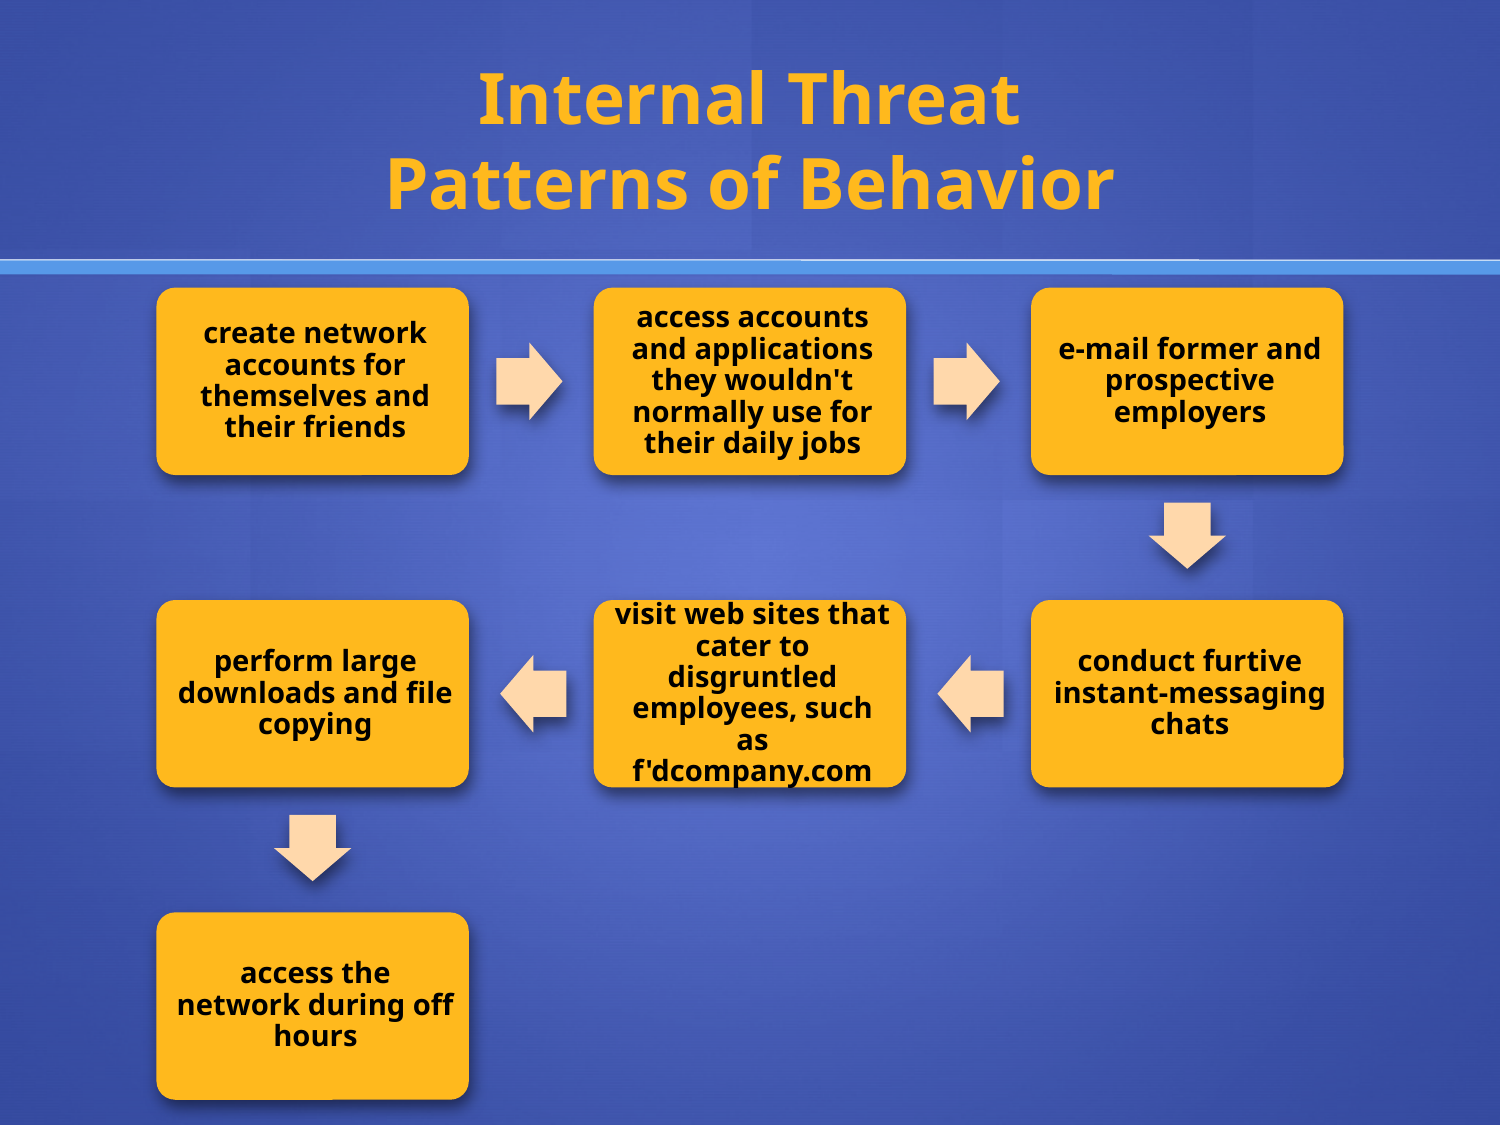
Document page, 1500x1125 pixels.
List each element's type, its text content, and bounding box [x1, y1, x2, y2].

title Internal Threat Patterns of Behavior [75, 45, 1425, 233]
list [0, 286, 1500, 1101]
